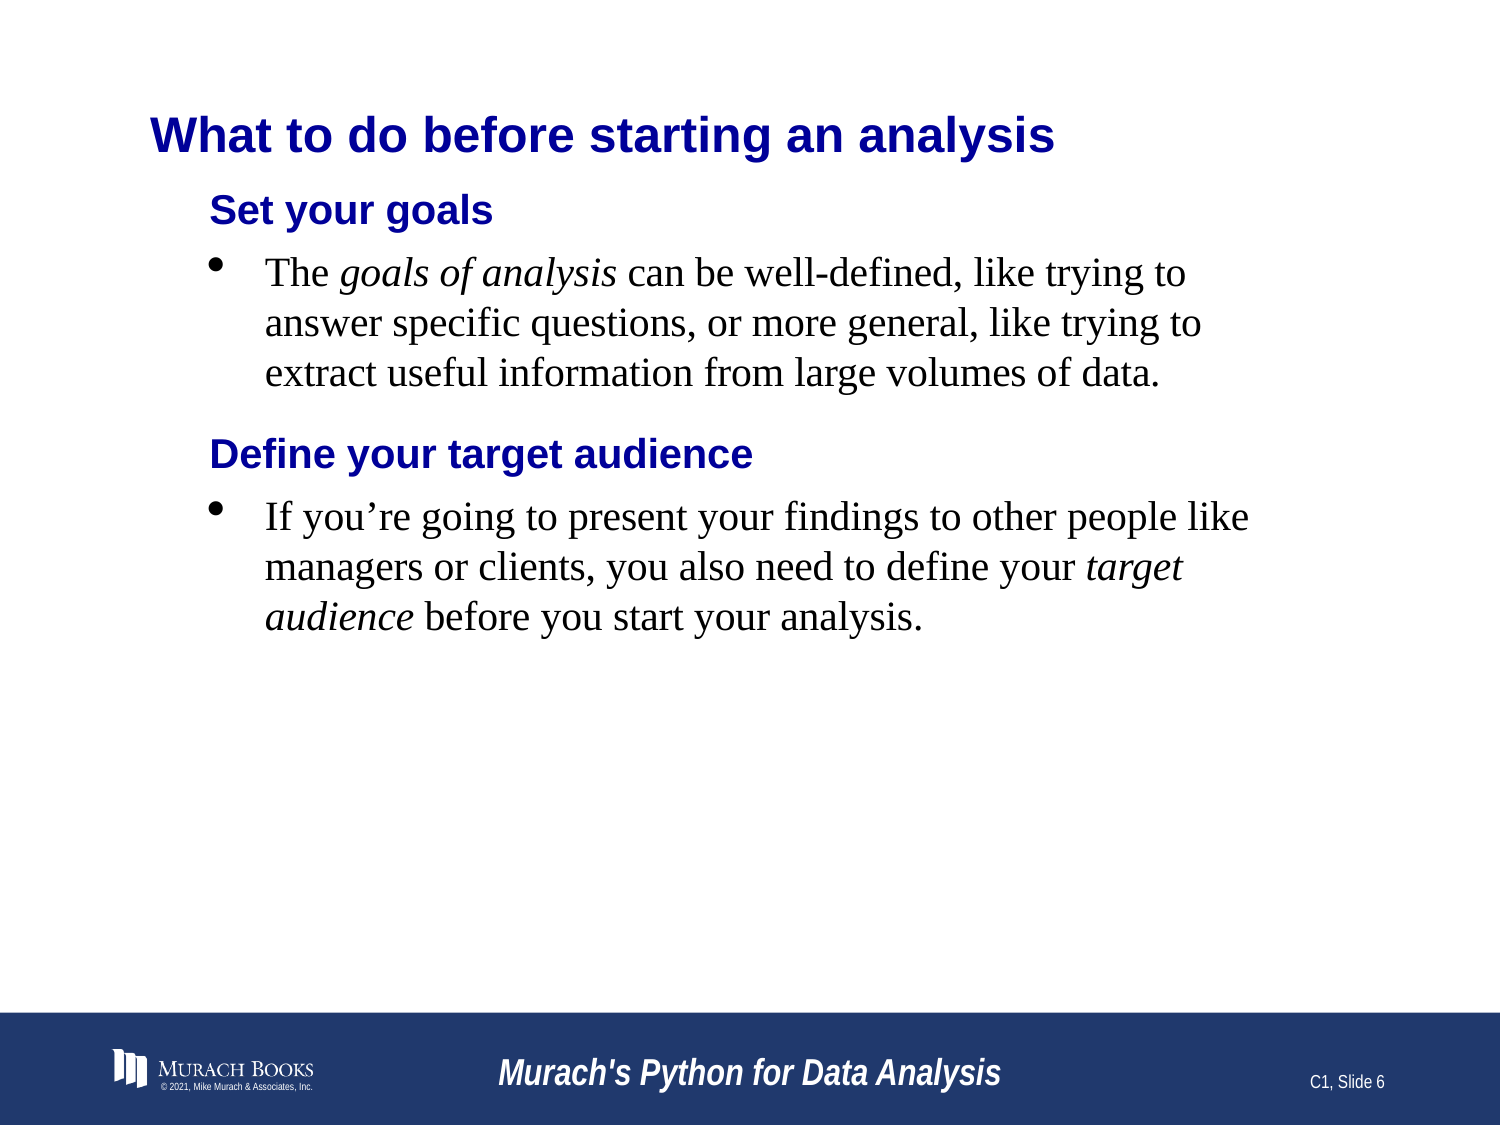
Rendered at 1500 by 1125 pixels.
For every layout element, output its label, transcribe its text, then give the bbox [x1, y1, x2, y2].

title What to do before starting an analysis [150, 102, 1350, 164]
footer © 2021, Mike Murach & Associates, Inc. [12, 1025, 463, 1100]
slide_number Murach's Python for Data Analysis [463, 1025, 1050, 1100]
list Set your goals The goals of analysis can be well-defined, like trying to answer specific questions, or more general, like trying to extract useful information from large volumes of data. Define your target audience If you’re going to present your findings to other people like managers or clients, you also need to define your target audience before you start your analysis. [137, 174, 1350, 975]
slide_number C1, Slide 6 [1087, 1025, 1400, 1100]
